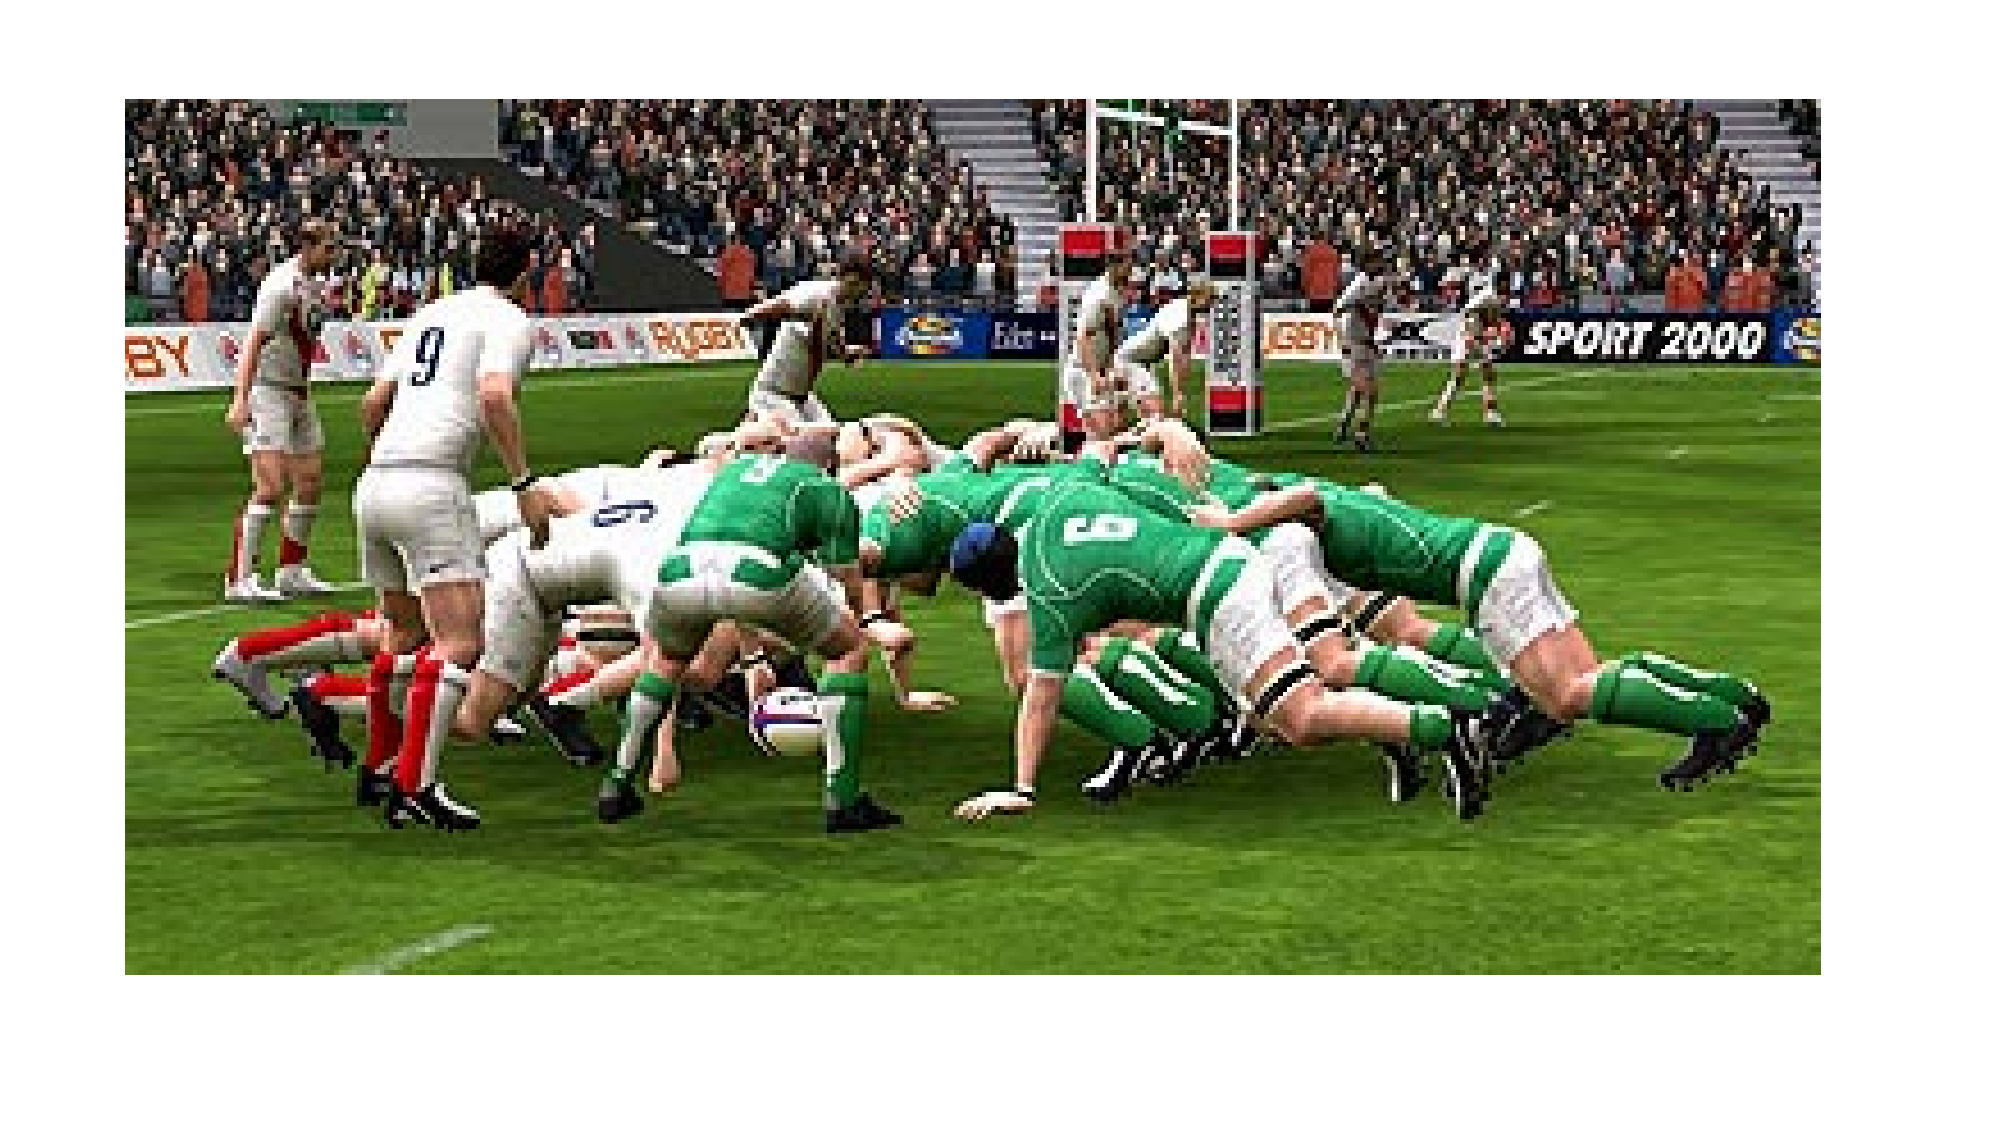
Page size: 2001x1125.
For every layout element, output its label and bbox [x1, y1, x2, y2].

picture [124, 99, 1821, 976]
